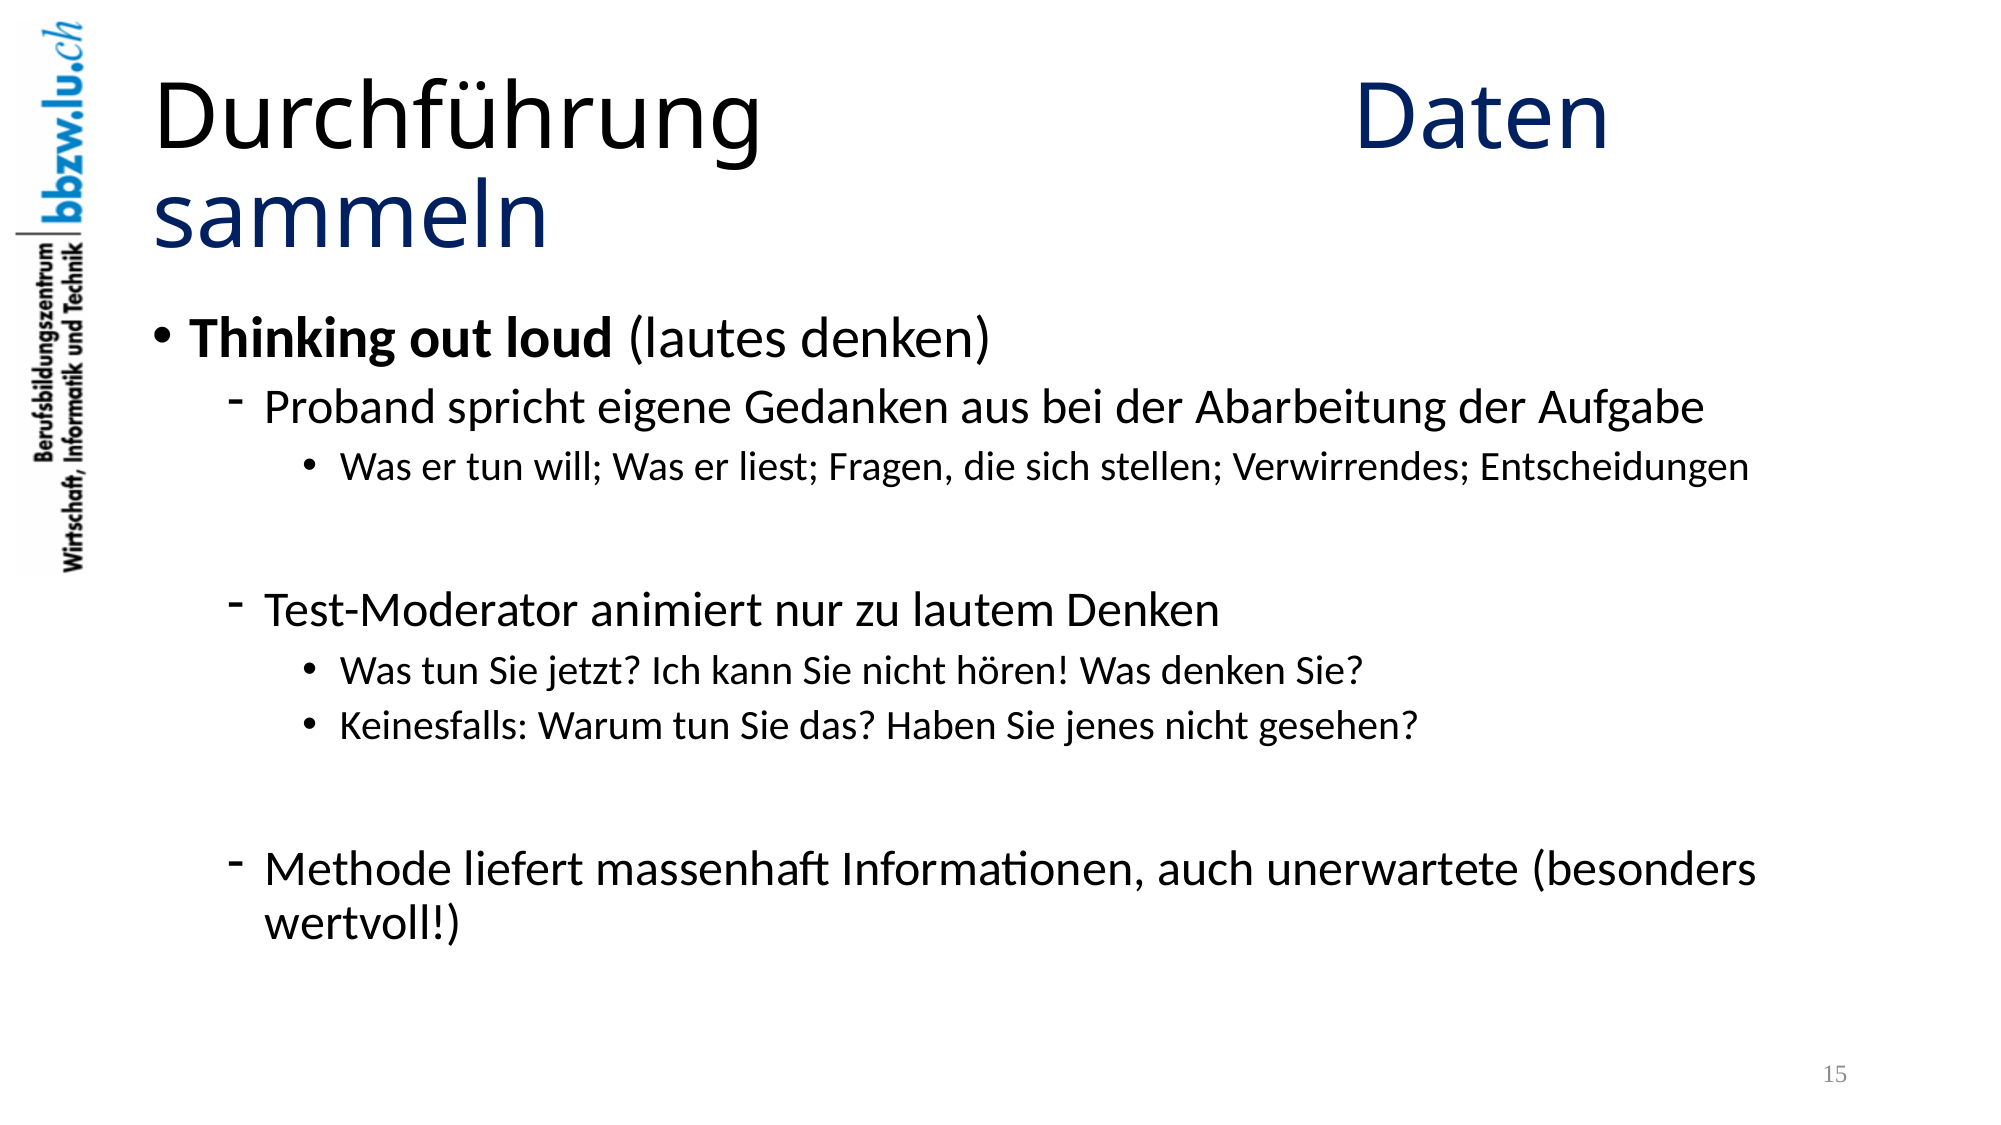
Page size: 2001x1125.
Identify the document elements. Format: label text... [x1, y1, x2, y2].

title Durchführung Daten sammeln [137, 59, 1863, 278]
list Thinking out loud (lautes denken) Proband spricht eigene Gedanken aus bei der Abarbeitung der Aufgabe Was er tun will; Was er liest; Fragen, die sich stellen; Verwirrendes; Entscheidungen Test-Moderator animiert nur zu lautem Denken Was tun Sie jetzt? Ich kann Sie nicht hören! Was denken Sie? Keinesfalls: Warum tun Sie das? Haben Sie jenes nicht gesehen? Methode liefert massenhaft Informationen, auch unerwartete (besonders wertvoll!) [137, 299, 1863, 1014]
picture [16, 20, 88, 574]
slide_number 15 [1412, 1042, 1863, 1103]
